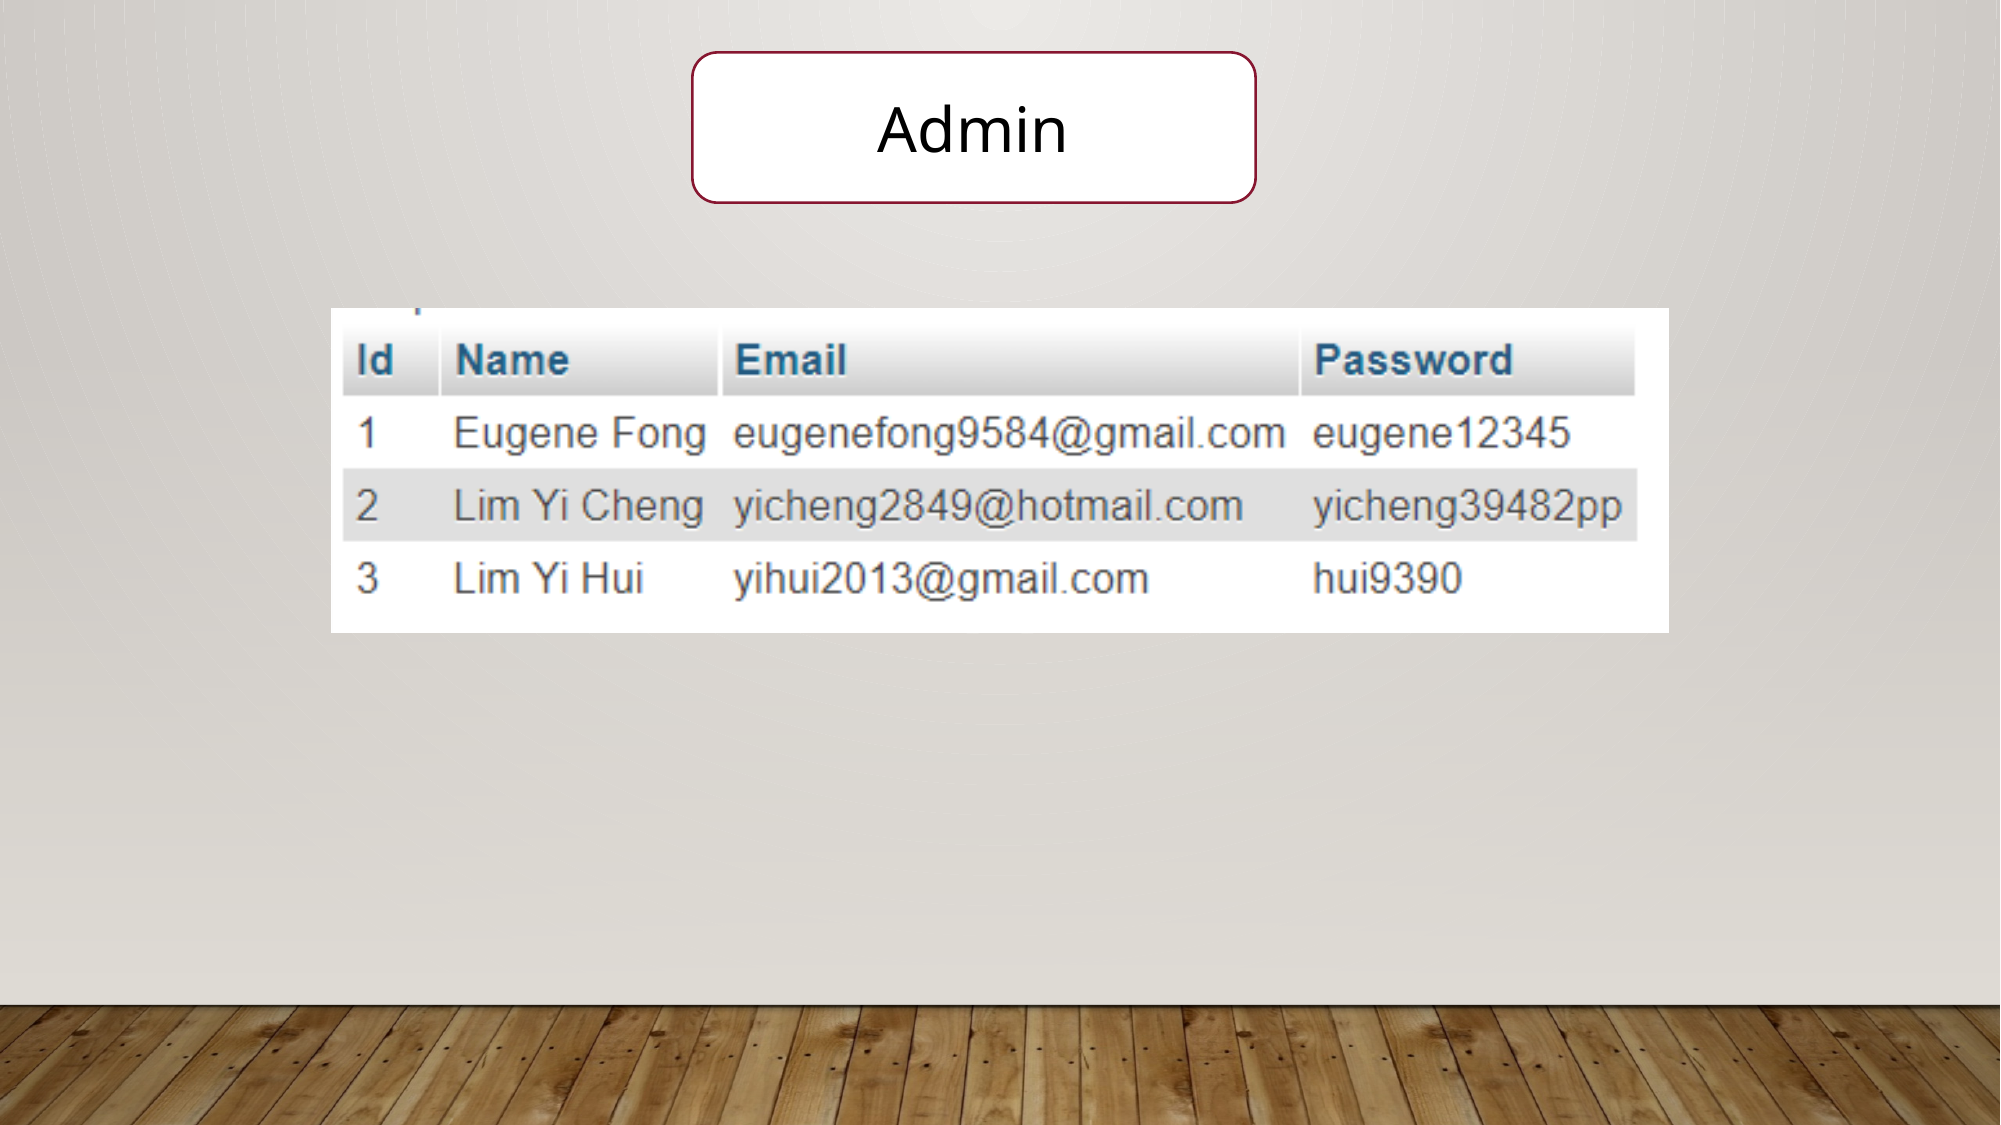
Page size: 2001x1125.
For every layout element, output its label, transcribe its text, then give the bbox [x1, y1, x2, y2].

picture [330, 307, 1669, 633]
picture [0, 1005, 2000, 1125]
text_box Admin [691, 51, 1257, 204]
